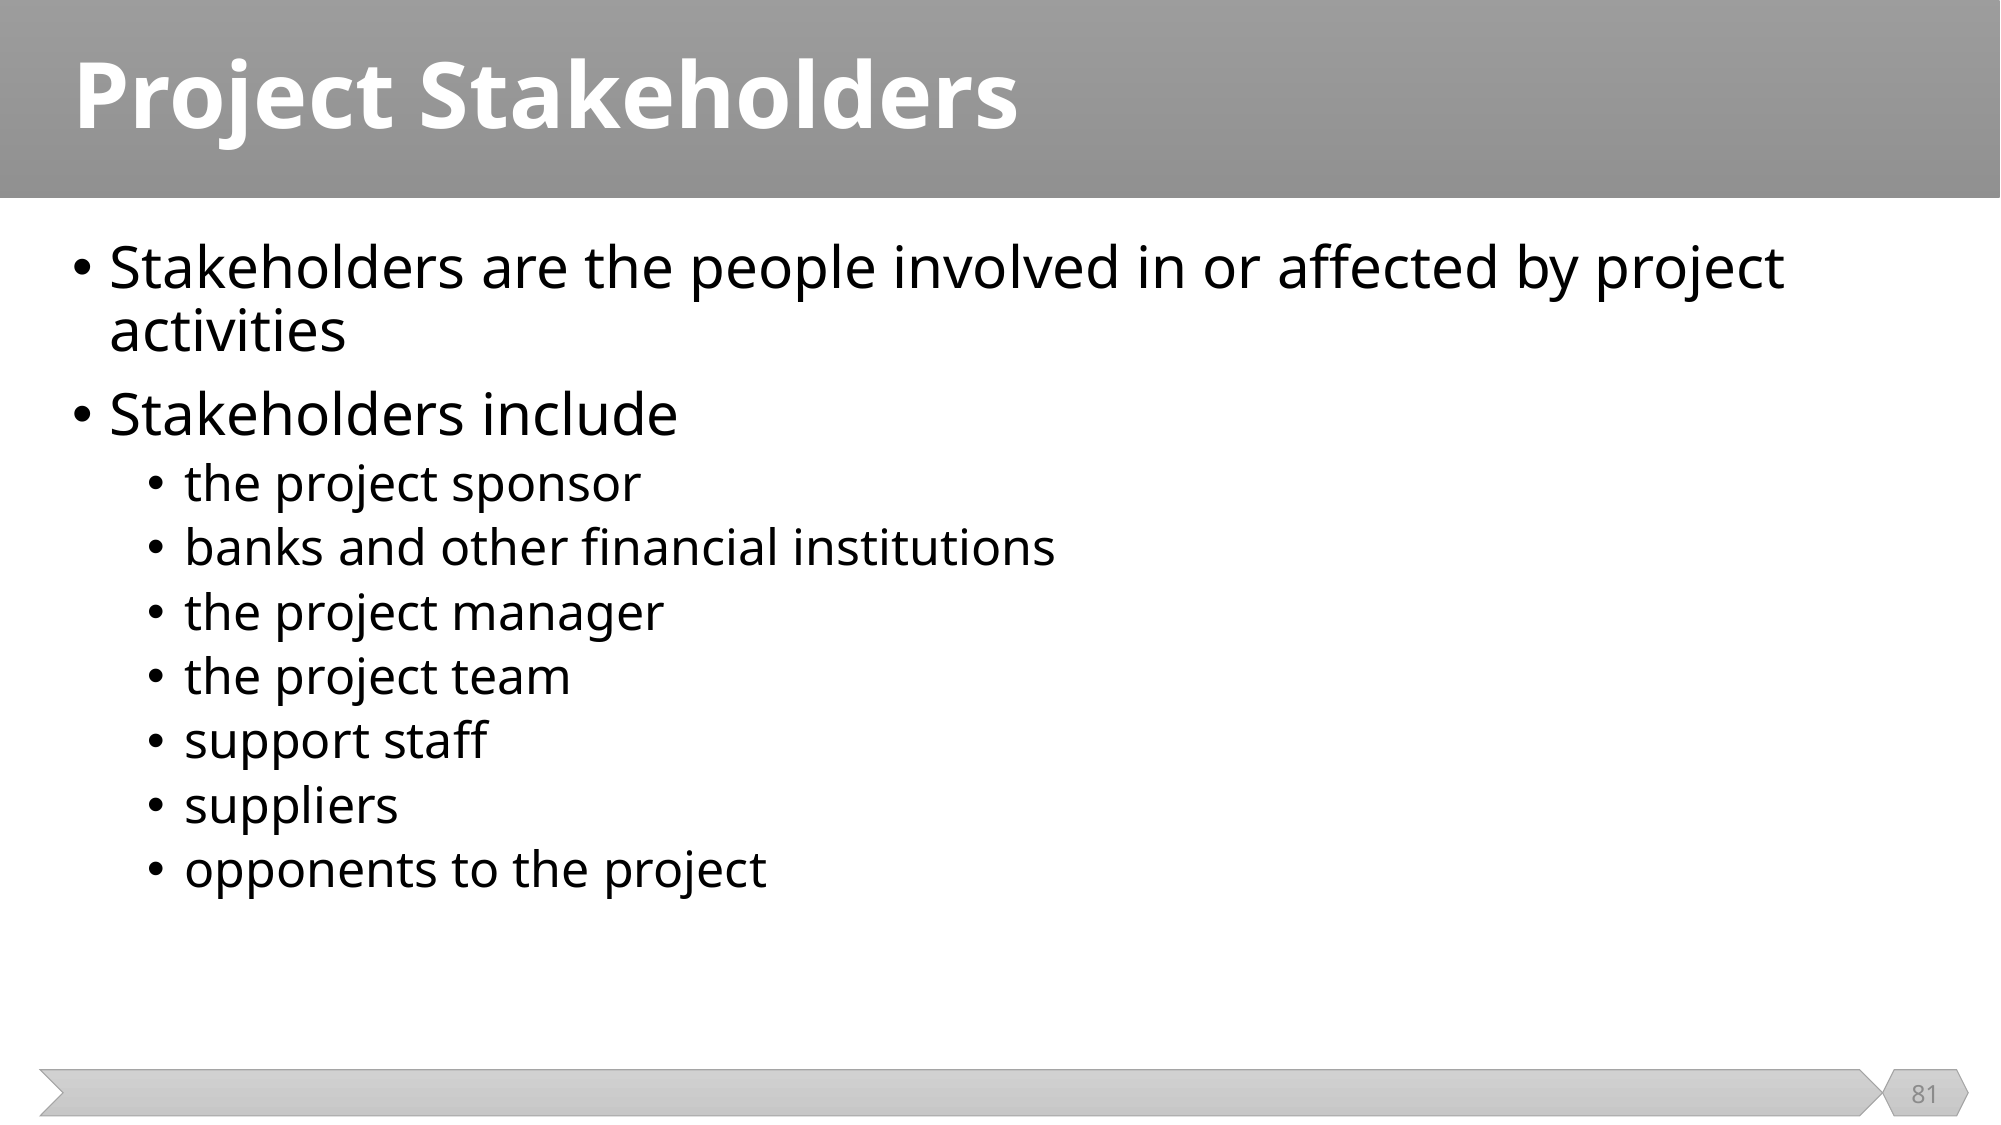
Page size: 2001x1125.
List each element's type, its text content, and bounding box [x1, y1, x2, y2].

slide_number 81 [1882, 1065, 1969, 1125]
list Stakeholders are the people involved in or affected by project activities Stakeholders include the project sponsor banks and other financial institutions the project manager the project team support staff suppliers opponents to the project [56, 230, 1969, 1010]
title Project Stakeholders [56, 0, 1969, 199]
